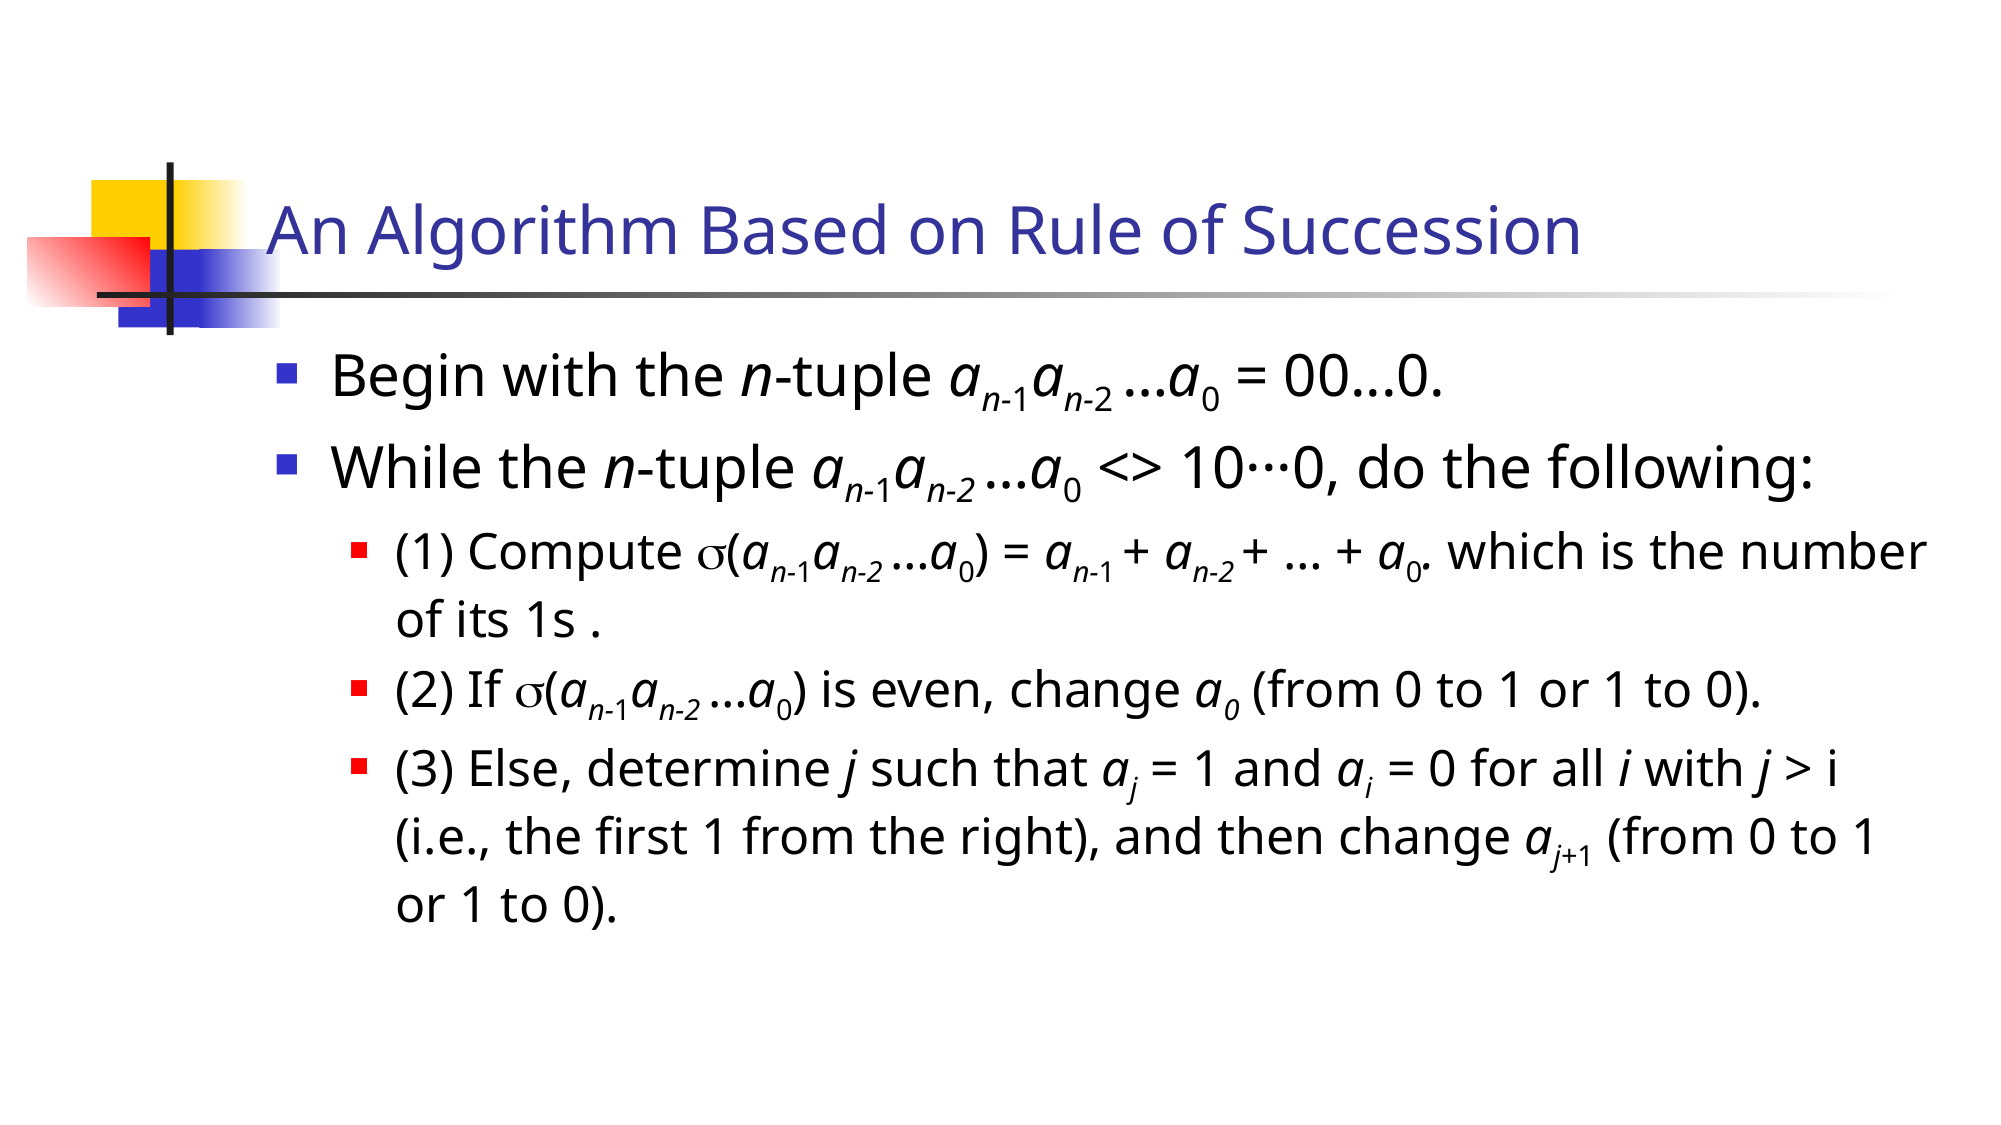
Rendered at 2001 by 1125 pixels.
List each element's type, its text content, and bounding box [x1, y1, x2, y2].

list Begin with the n-tuple an-1an-2 …a0 = 00...0. While the n-tuple an-1an-2 …a0 <> 10···0, do the following: (1) Compute (an-1an-2 …a0) = an-1 + an-2 + … + a0. which is the number of its 1s . (2) If (an-1an-2 …a0) is even, change a0 (from 0 to 1 or 1 to 0). (3) Else, determine j such that aj = 1 and ai = 0 for all i with j > i (i.e., the first 1 from the right), and then change aj+1 (from 0 to 1 or 1 to 0). [258, 331, 1959, 1006]
title An Algorithm Based on Rule of Succession [251, 35, 1957, 275]
